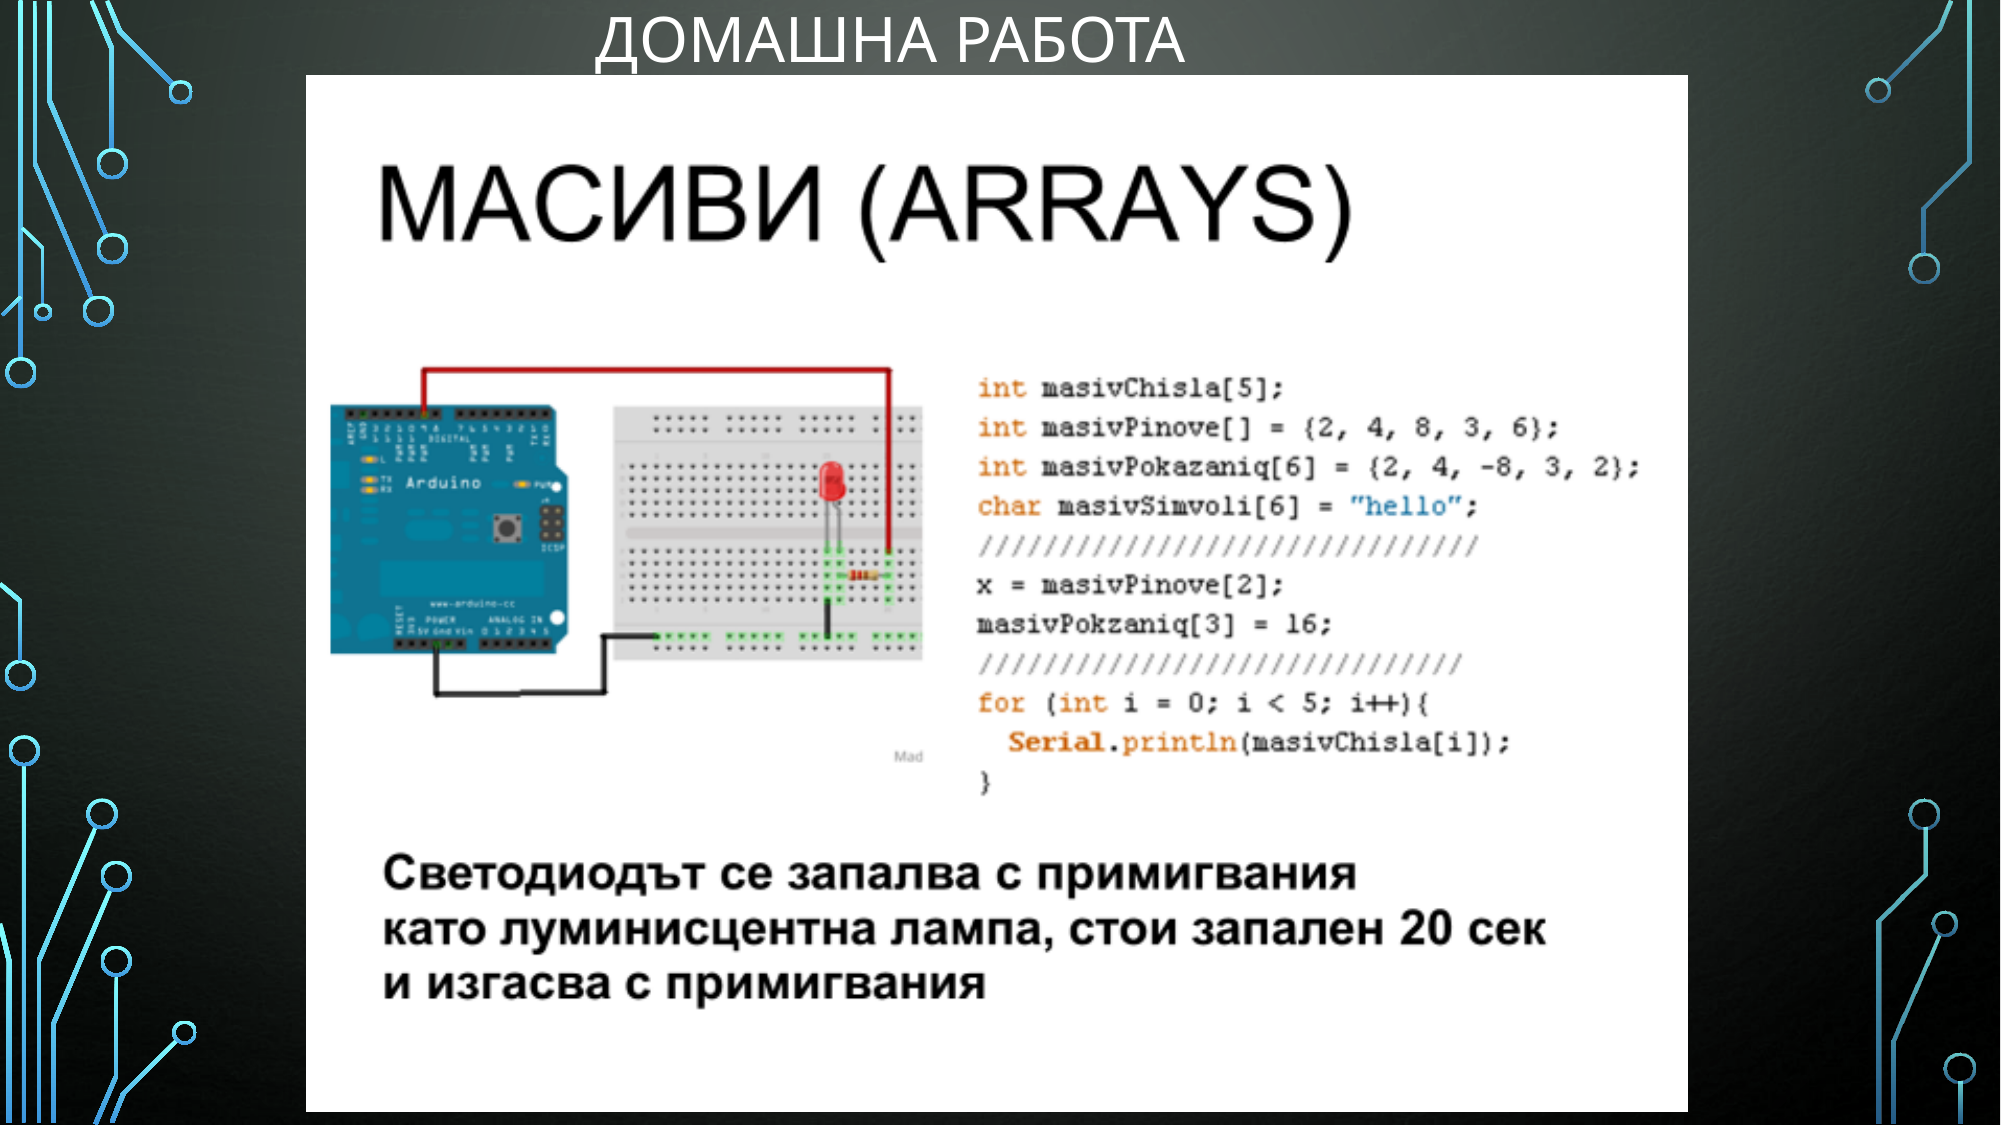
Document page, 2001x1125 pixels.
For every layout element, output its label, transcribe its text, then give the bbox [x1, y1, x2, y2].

picture [306, 74, 1689, 1112]
title Домашна работа [580, 0, 1287, 74]
